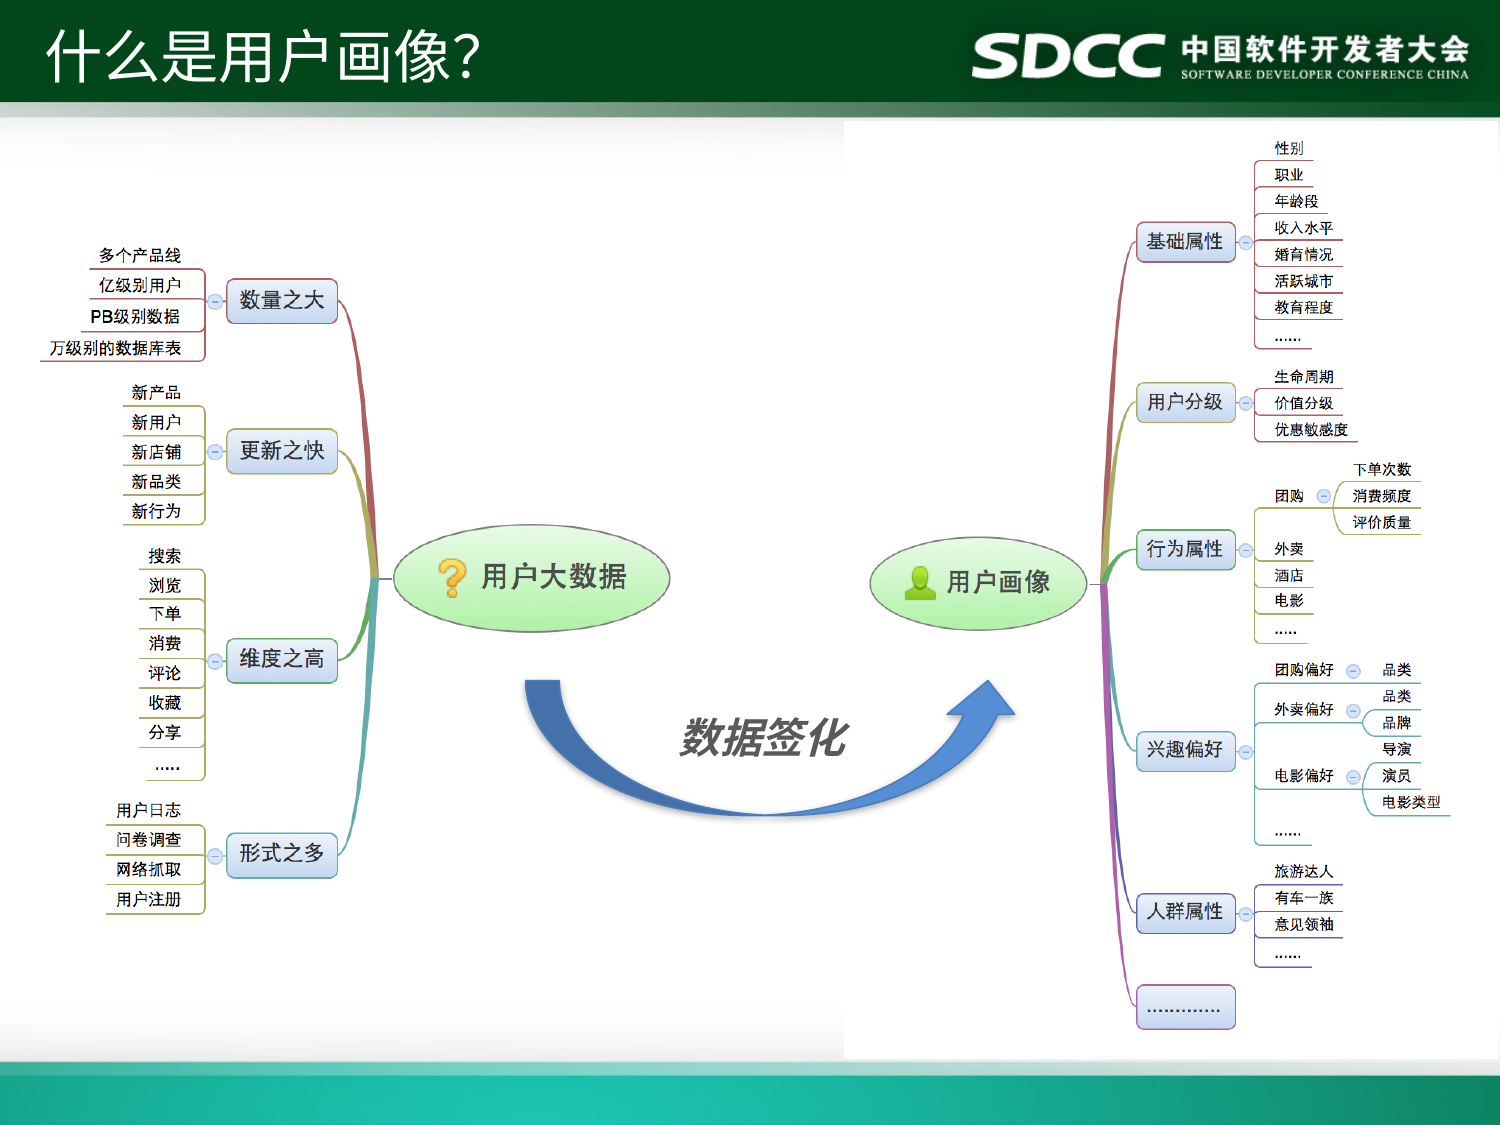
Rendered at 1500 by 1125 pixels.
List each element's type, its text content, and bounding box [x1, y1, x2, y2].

title 什么是用户画像？ [29, 0, 939, 114]
text_box 数据签化 [684, 704, 839, 769]
picture [0, 0, 1500, 1125]
text_box [684, 800, 839, 817]
